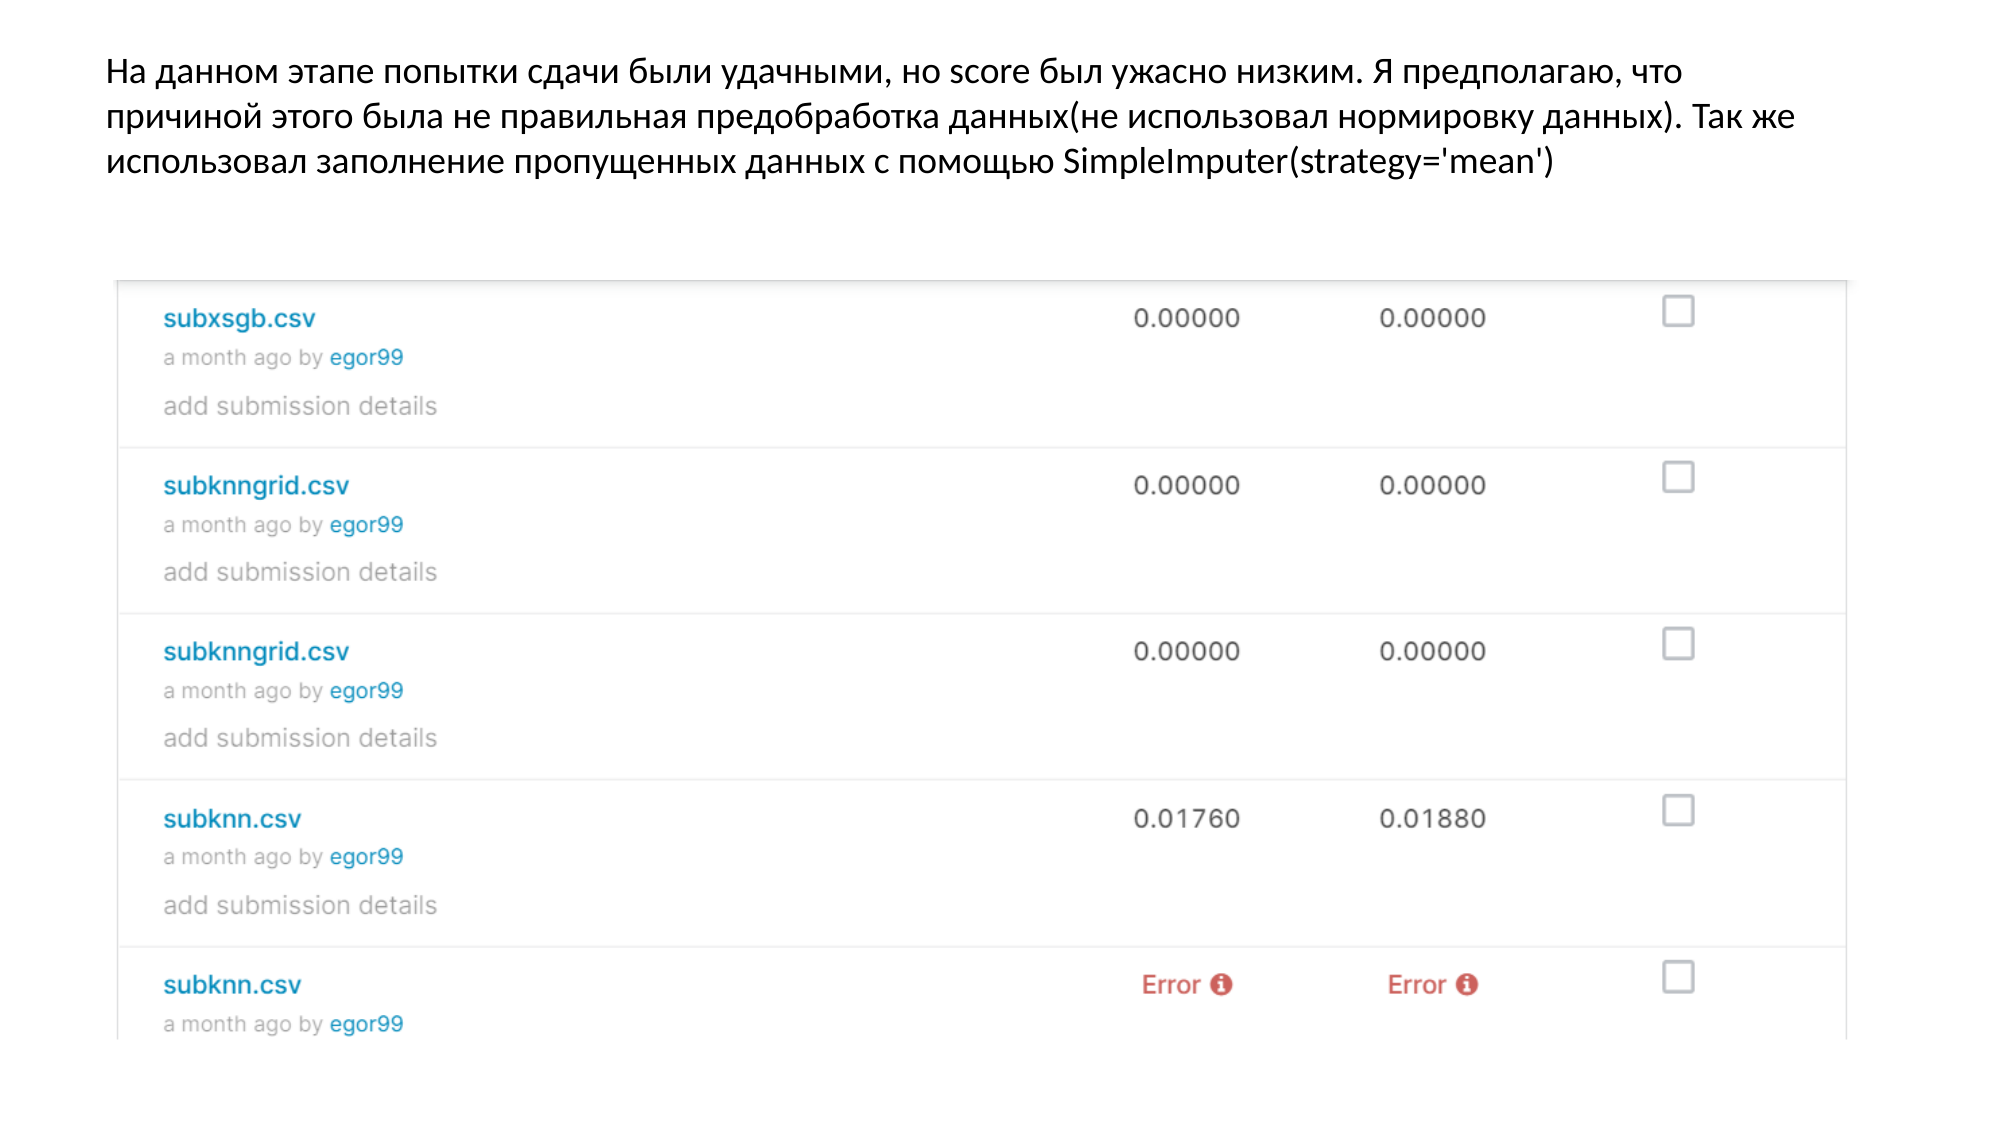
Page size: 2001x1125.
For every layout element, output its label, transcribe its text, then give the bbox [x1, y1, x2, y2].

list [113, 280, 1885, 1068]
text_box На данном этапе попытки сдачи были удачными, но score был ужасно низким. Я предполагаю, что причиной этого была не правильная предобработка данных(не использовал нормировку данных). Так же использовал заполнение пропущенных данных с помощью SimpleImputer(strategy='mean') [90, 38, 1863, 189]
